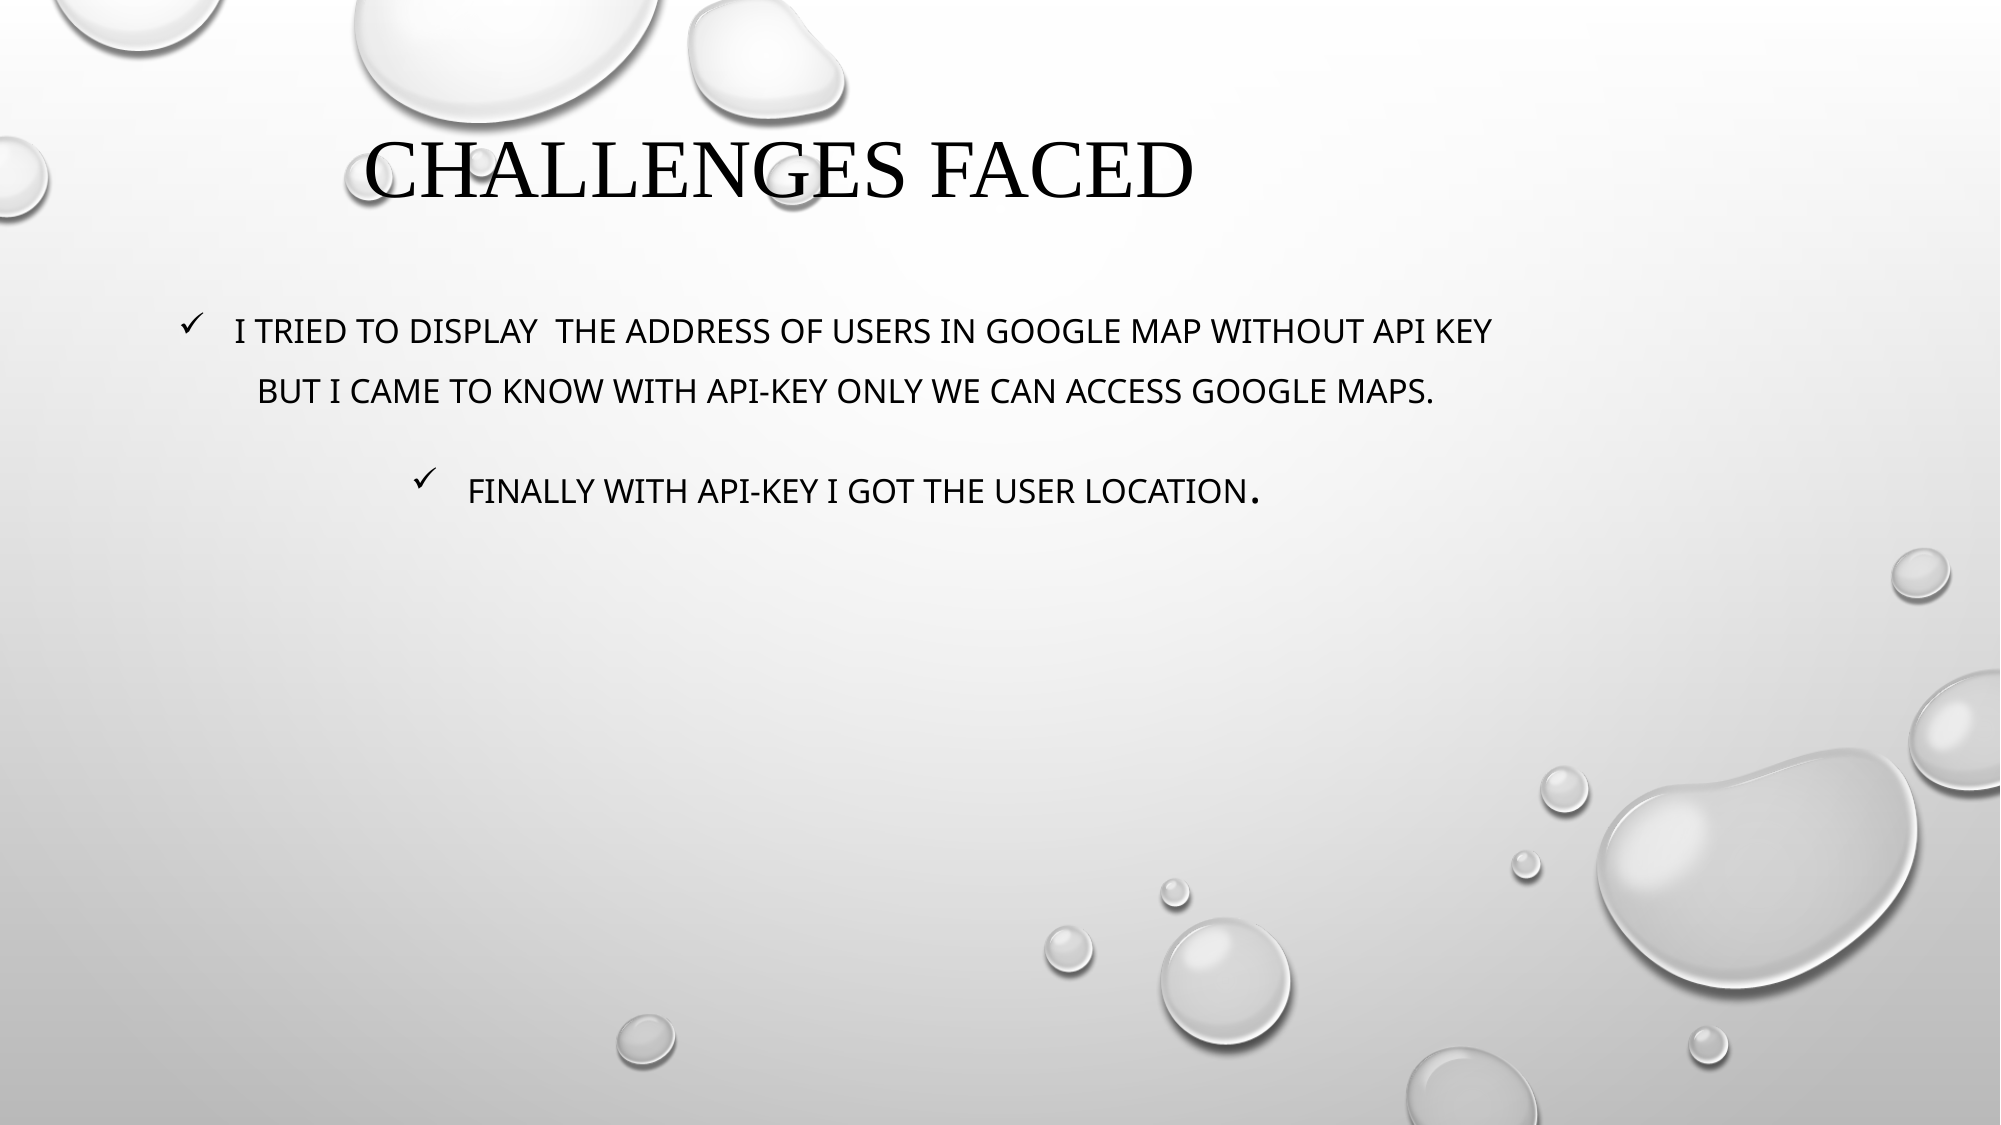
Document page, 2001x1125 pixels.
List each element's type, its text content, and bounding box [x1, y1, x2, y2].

subtitle I tried to display the address of users in google map without api key but I came to know with api-key only we can access google maps. Finally with api-key I got the user location. [141, 282, 1531, 754]
title Challenges faced [317, 28, 1242, 224]
picture [0, 0, 2000, 1125]
